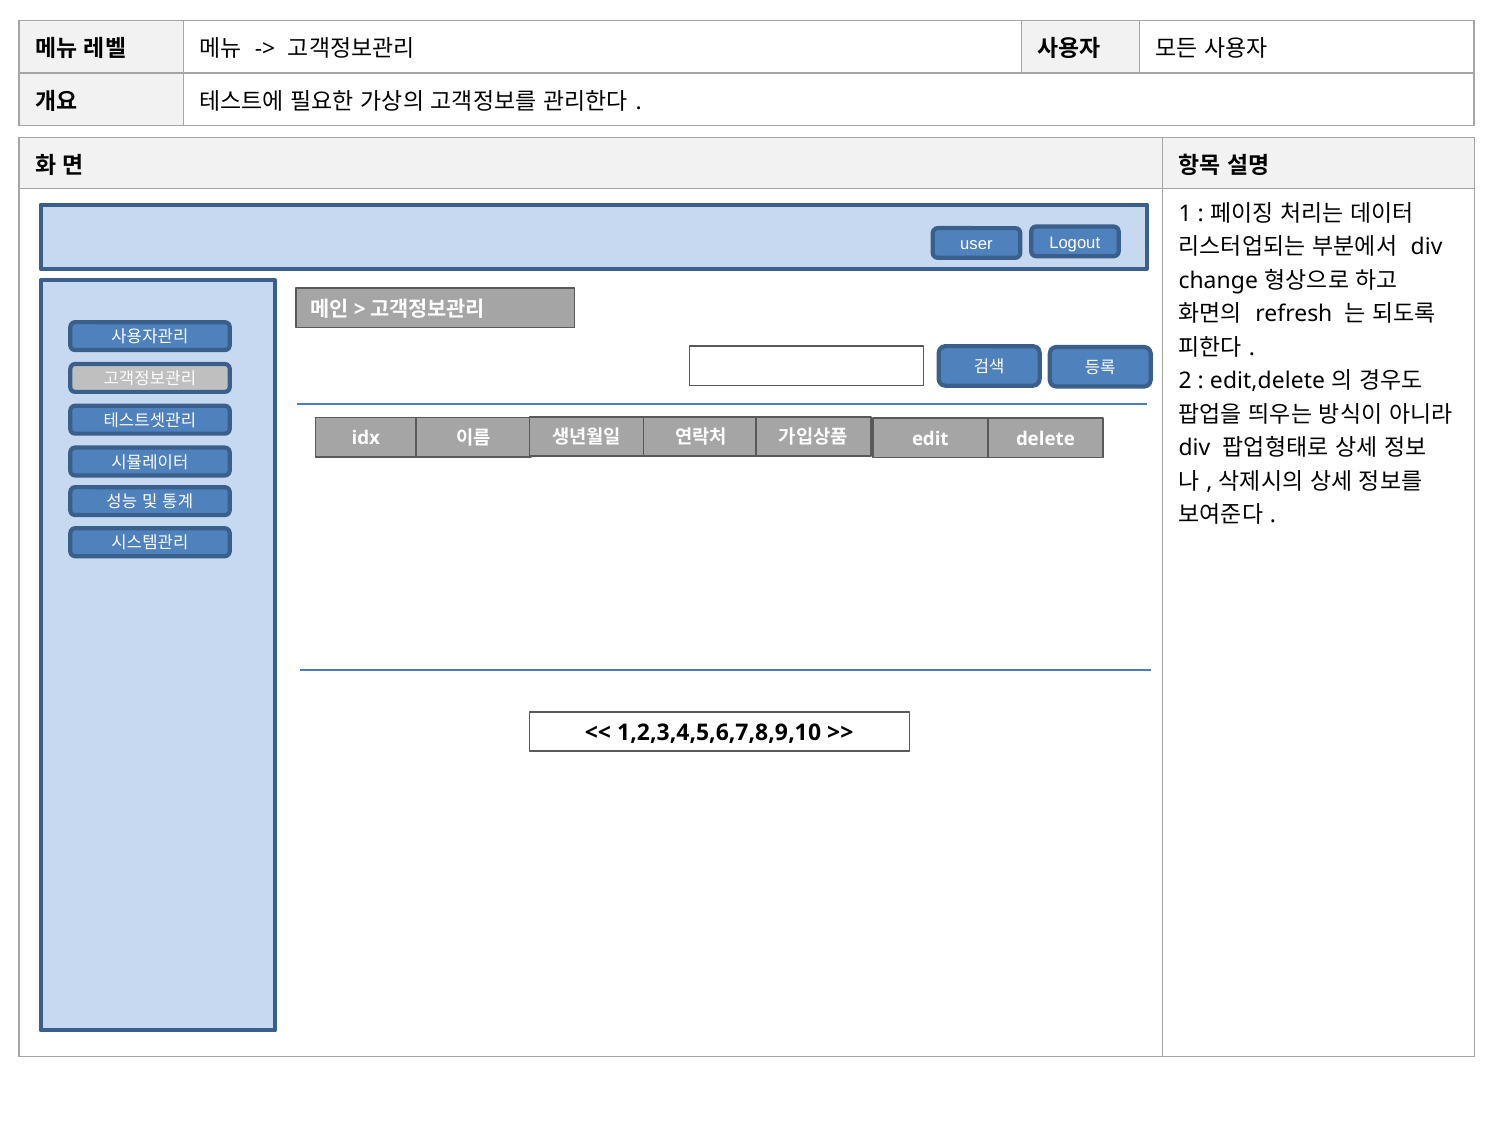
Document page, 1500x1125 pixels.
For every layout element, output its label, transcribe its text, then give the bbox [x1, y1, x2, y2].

text_box Logout [1029, 224, 1121, 259]
table_header 사용자 [1022, 21, 1139, 72]
text_box 생년월일 [529, 416, 643, 457]
text_box 고객정보관리 [68, 361, 232, 394]
text_box idx [315, 417, 416, 457]
text_box 시스템관리 [68, 526, 232, 559]
text_box [39, 278, 277, 1032]
text_box 메인>고객정보관리 [296, 288, 575, 328]
text_box [39, 203, 1149, 271]
table_header 메뉴 -> 고객정보관리 [184, 21, 1021, 72]
text_box << 1,2,3,4,5,6,7,8,9,10 >> [529, 711, 910, 752]
text_box 검색 [936, 344, 1042, 388]
table_cell 개요 [20, 74, 183, 125]
table_cell 테스트에 필요한 가상의 고객정보를 관리한다. [184, 74, 1473, 125]
table_cell [20, 189, 1162, 1056]
text_box 시뮬레이터 [68, 445, 232, 478]
text_box delete [987, 417, 1103, 458]
text_box 등록 [1047, 344, 1153, 389]
text_box 성능 및 통계 [68, 485, 232, 518]
table_cell 1 :페이징 처리는 데이터 리스터업되는 부분에서 div change형상으로 하고 화면의 refresh 는 되도록 피한다. 2 : edit,delete의 경우도 팝업을 띄우는 방식이 아니라 div 팝업형태로 상세 정보나,삭제시의 상세 정보를 보여준다. [1163, 189, 1474, 1056]
text_box 사용자관리 [68, 320, 232, 353]
table_header 모든 사용자 [1140, 21, 1473, 72]
text_box 가입상품 [756, 416, 872, 457]
text_box 테스트셋관리 [68, 403, 232, 436]
table_header 화 면 [20, 138, 1162, 188]
text_box edit [872, 417, 987, 458]
table_header 메뉴 레벨 [20, 21, 183, 72]
text_box user [930, 225, 1023, 260]
text_box 이름 [416, 417, 529, 457]
table_header 항목 설명 [1163, 138, 1474, 188]
text_box 연락처 [643, 416, 756, 457]
text_box 검색 [689, 346, 924, 386]
